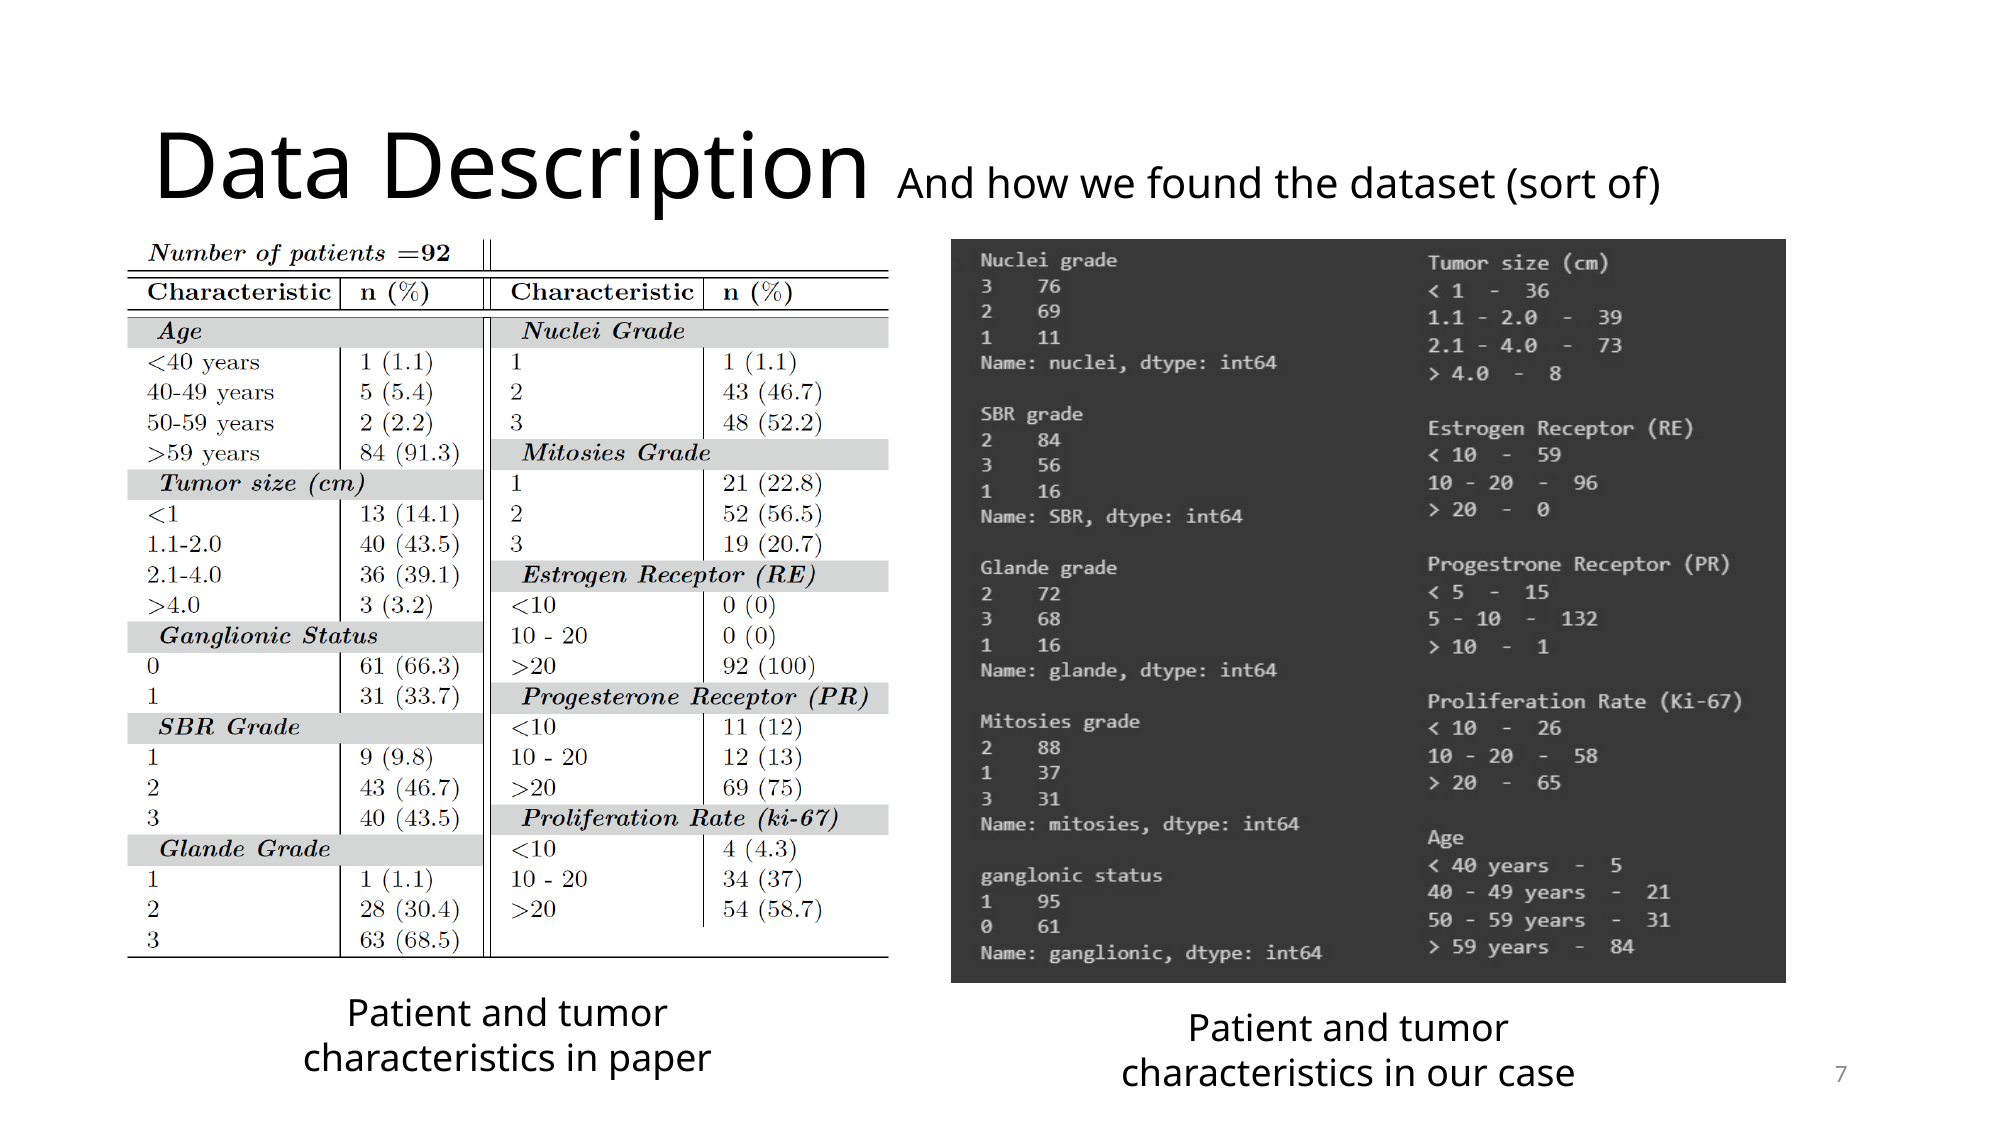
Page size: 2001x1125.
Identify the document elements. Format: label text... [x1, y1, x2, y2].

text_box Patient and tumor characteristics in paper [214, 983, 801, 1087]
picture [951, 239, 1786, 983]
picture [104, 224, 907, 983]
text_box Patient and tumor characteristics in our case [1055, 996, 1642, 1102]
title Data Description And how we found the dataset (sort of) [137, 59, 1863, 278]
slide_number 7 [1412, 1042, 1863, 1103]
